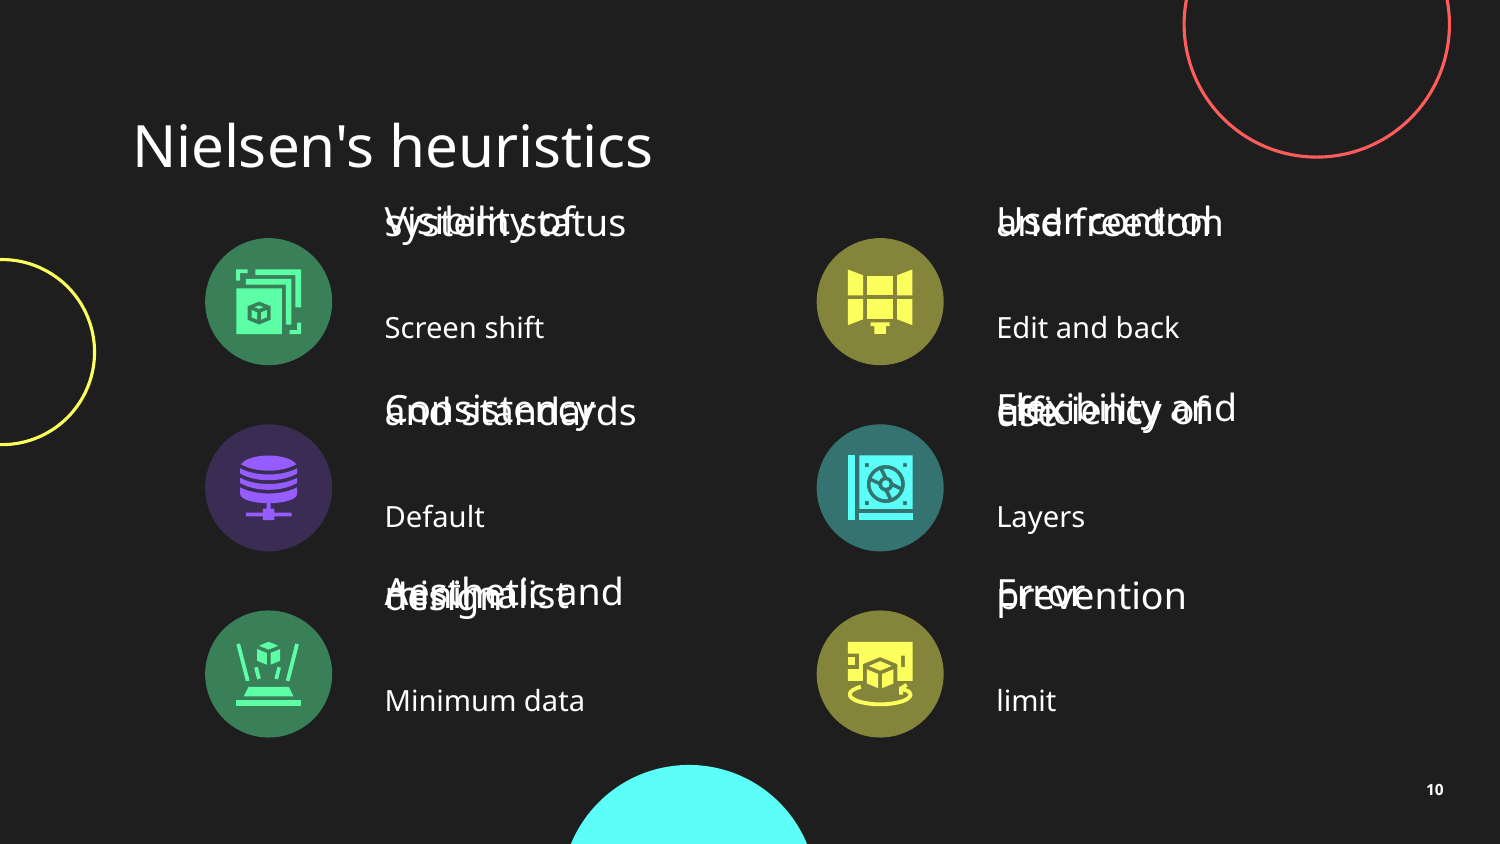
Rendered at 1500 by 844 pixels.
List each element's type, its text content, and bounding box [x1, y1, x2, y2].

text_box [236, 269, 302, 335]
subtitle Minimum data [369, 661, 683, 738]
title User control and freedom [981, 225, 1295, 288]
text_box [205, 238, 333, 366]
subtitle Edit and back [981, 288, 1295, 365]
title Consistency and standards [369, 414, 683, 478]
title Visibility of system status [369, 225, 683, 288]
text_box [236, 641, 302, 707]
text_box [239, 455, 298, 521]
text_box [205, 610, 333, 738]
text_box [1184, 0, 1450, 158]
text_box [205, 424, 333, 552]
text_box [847, 269, 913, 335]
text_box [847, 455, 913, 521]
text_box [816, 424, 944, 552]
title Aesthetic and minimalist design [369, 598, 683, 661]
title Nielsen's heuristics [117, 106, 1383, 183]
subtitle Screen shift [369, 288, 683, 365]
subtitle Layers [981, 477, 1295, 554]
text_box [816, 610, 944, 738]
title Flexibility and efficiency of use [981, 414, 1295, 477]
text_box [847, 641, 913, 707]
text_box [816, 238, 944, 366]
subtitle Default [369, 478, 683, 554]
slide_number ‹#› [1389, 764, 1480, 816]
title Error prevention [981, 598, 1295, 661]
subtitle limit [981, 661, 1295, 738]
